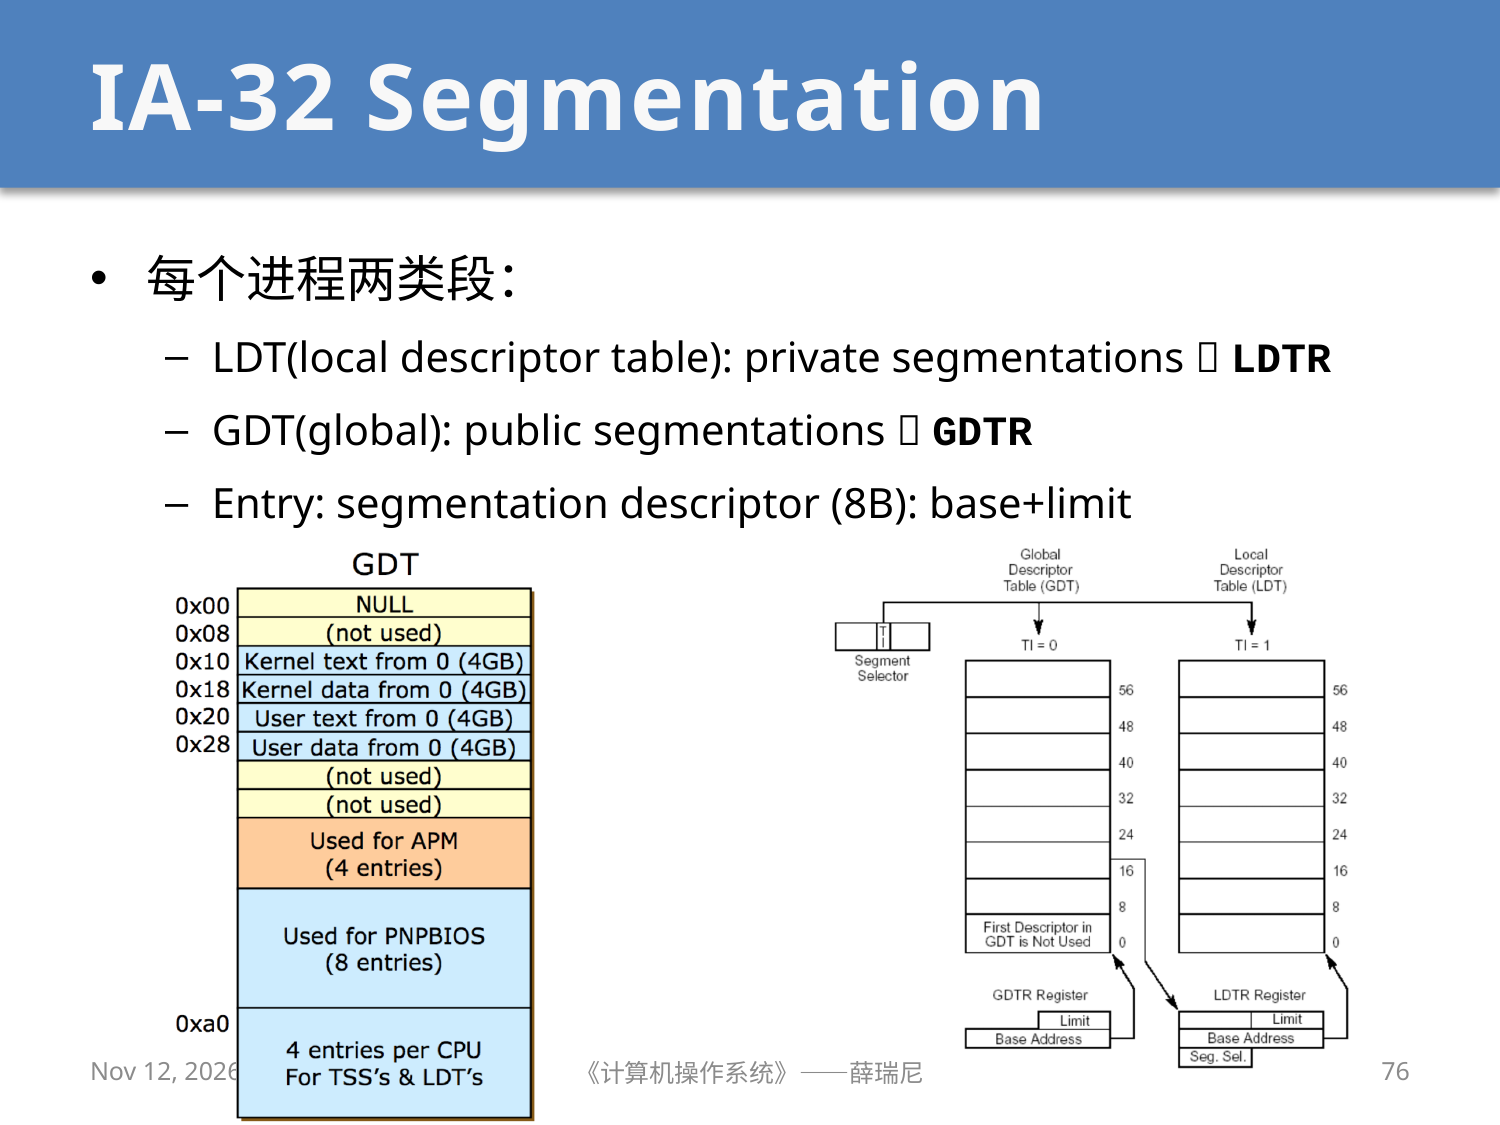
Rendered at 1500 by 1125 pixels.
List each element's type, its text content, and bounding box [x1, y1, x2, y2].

footer 《计算机操作系统》——薛瑞尼 [551, 1042, 988, 1103]
list 每个进程两类段： LDT(local descriptor table): private segmentations  LDTR GDT(global): public segmentations  GDTR Entry: segmentation descriptor (8B): base+limit [75, 221, 1425, 1021]
picture [170, 545, 545, 1125]
title IA-32 Segmentation [75, 0, 1425, 188]
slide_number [75, 1042, 165, 1103]
slide_number 76 [1074, 1042, 1425, 1103]
picture [827, 539, 1353, 1071]
